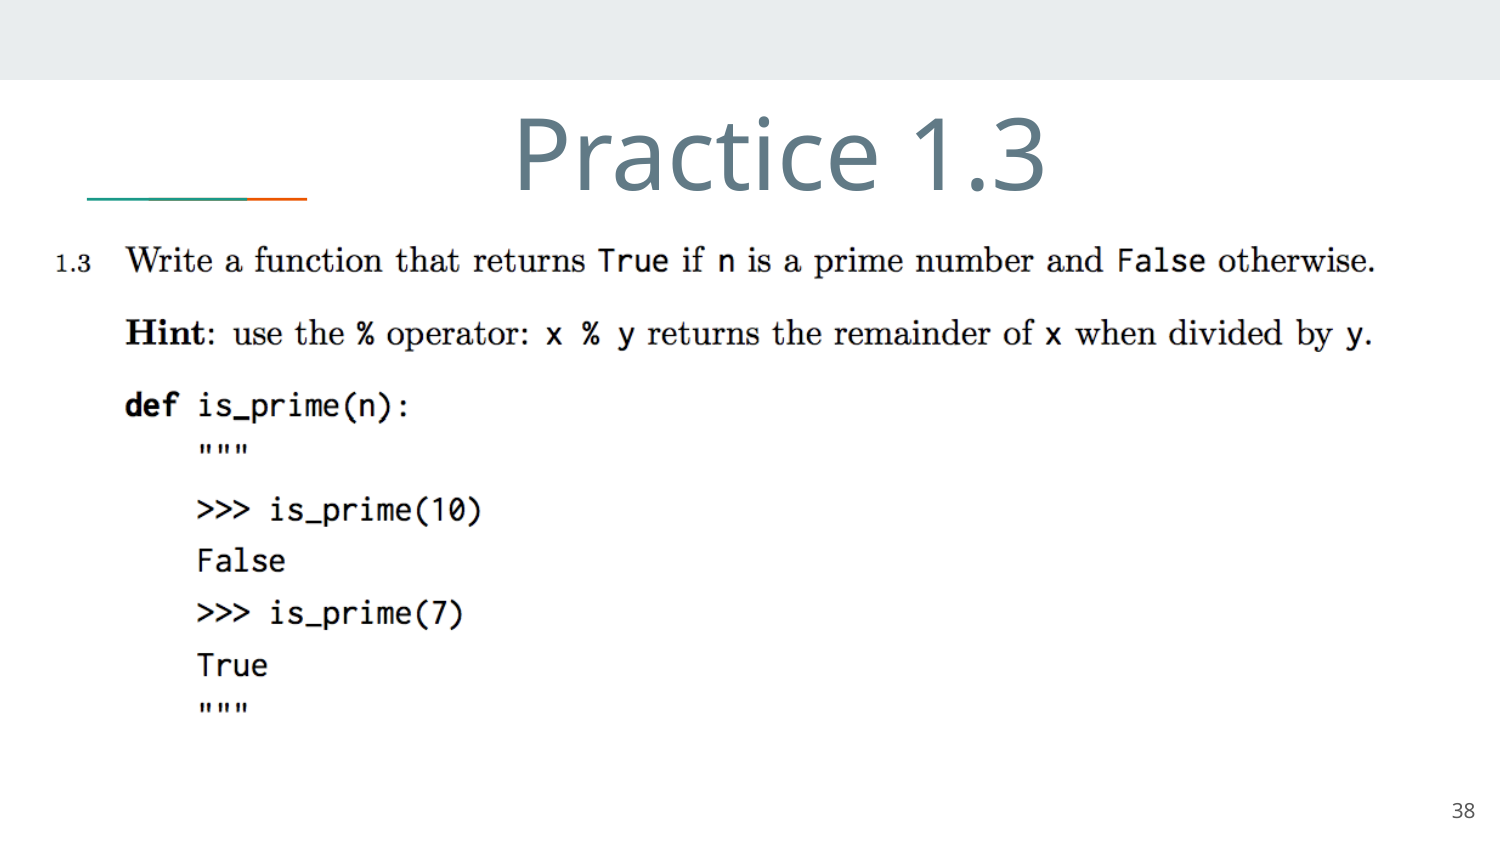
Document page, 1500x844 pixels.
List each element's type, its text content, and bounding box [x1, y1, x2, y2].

title Practice 1.3 [496, 75, 1500, 181]
picture [43, 239, 1457, 788]
slide_number 38 [1400, 779, 1491, 844]
